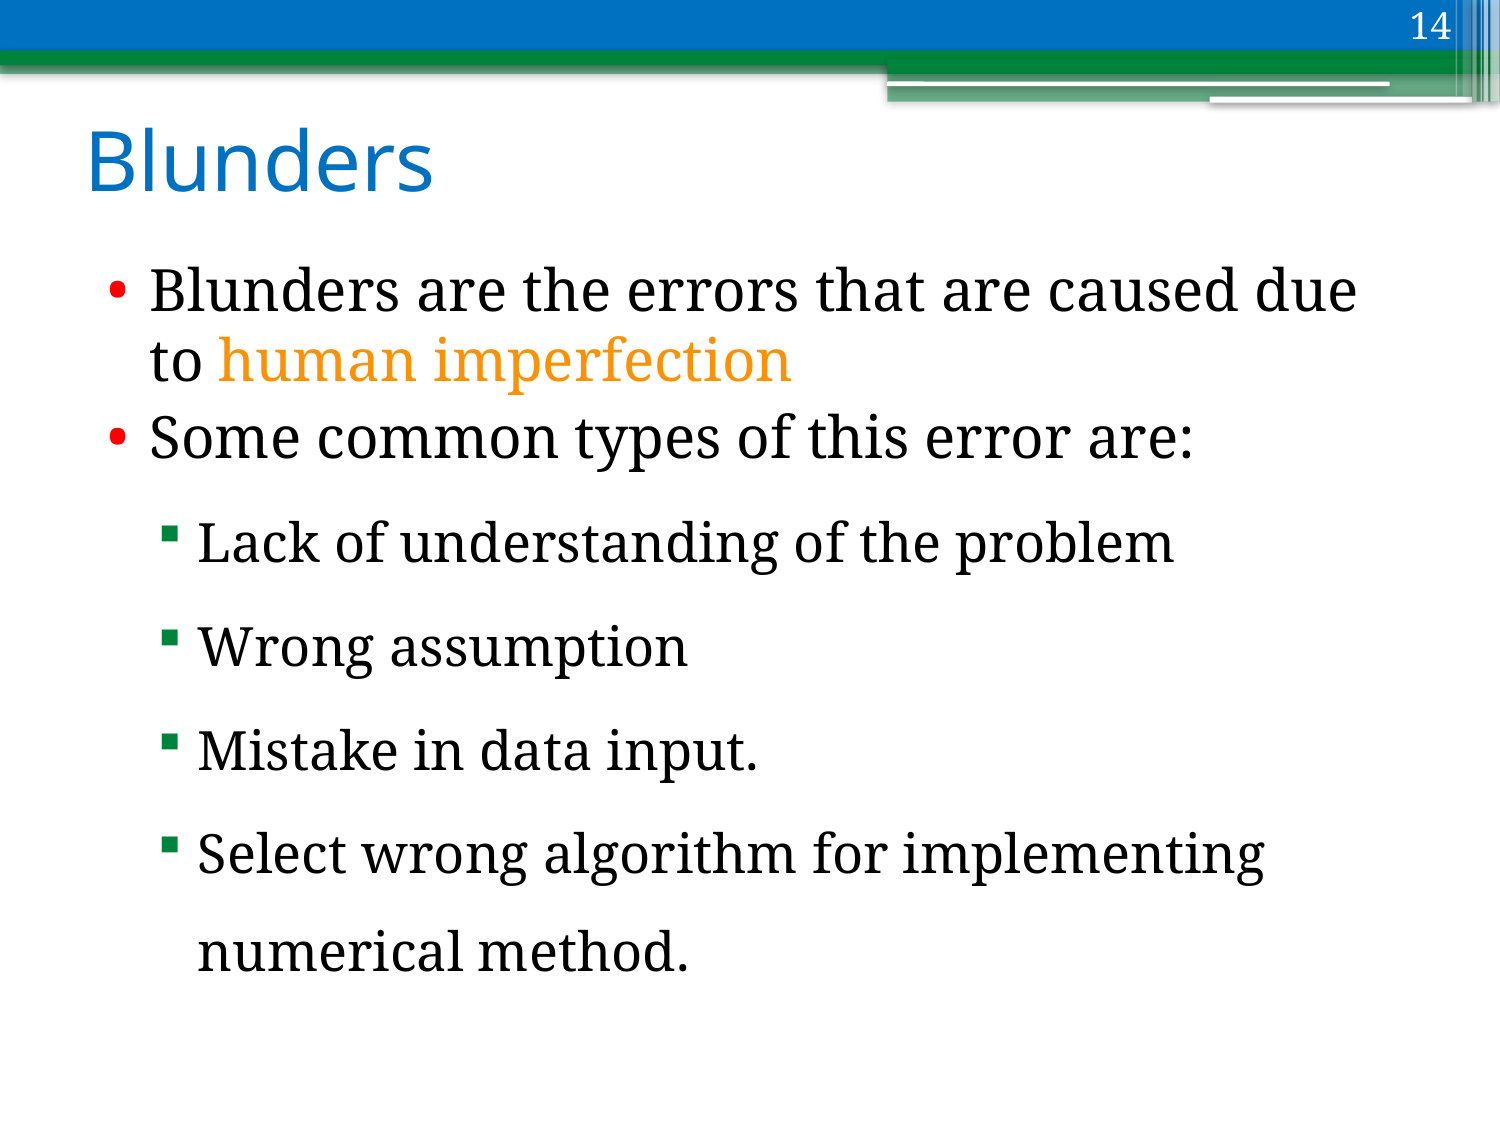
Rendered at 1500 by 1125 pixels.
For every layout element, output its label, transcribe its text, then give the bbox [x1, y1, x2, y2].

title Blunders [70, 70, 1421, 246]
list Blunders are the errors that are caused due to human imperfection Some common types of this error are: Lack of understanding of the problem Wrong assumption Mistake in data input. Select wrong algorithm for implementing numerical method. [75, 246, 1418, 1079]
slide_number 14 [1341, 0, 1466, 61]
